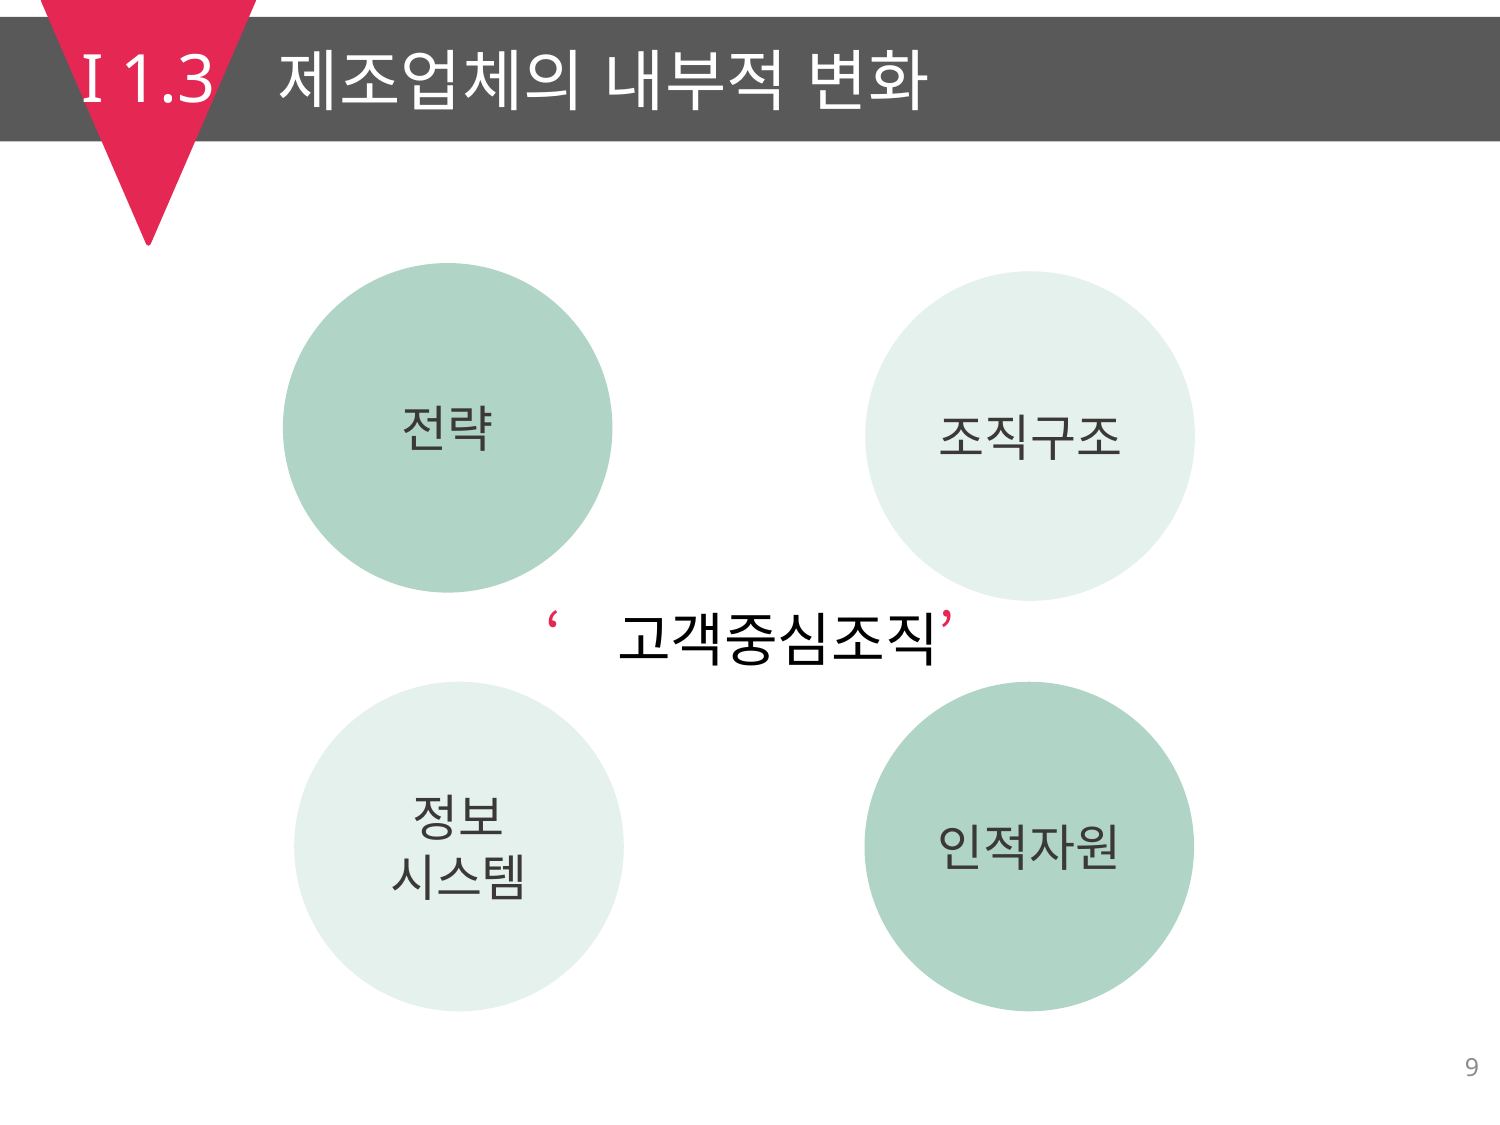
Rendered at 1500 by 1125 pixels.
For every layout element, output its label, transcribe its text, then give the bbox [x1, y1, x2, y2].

text_box 정보 시스템 [293, 680, 625, 1013]
text_box 9 [1144, 1036, 1495, 1097]
text_box 조직구조 [864, 270, 1196, 602]
text_box ‘고객중심조직’ [530, 595, 970, 681]
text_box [0, 0, 1500, 244]
text_box 인적자원 [863, 680, 1196, 1013]
text_box 전략 [281, 262, 614, 594]
